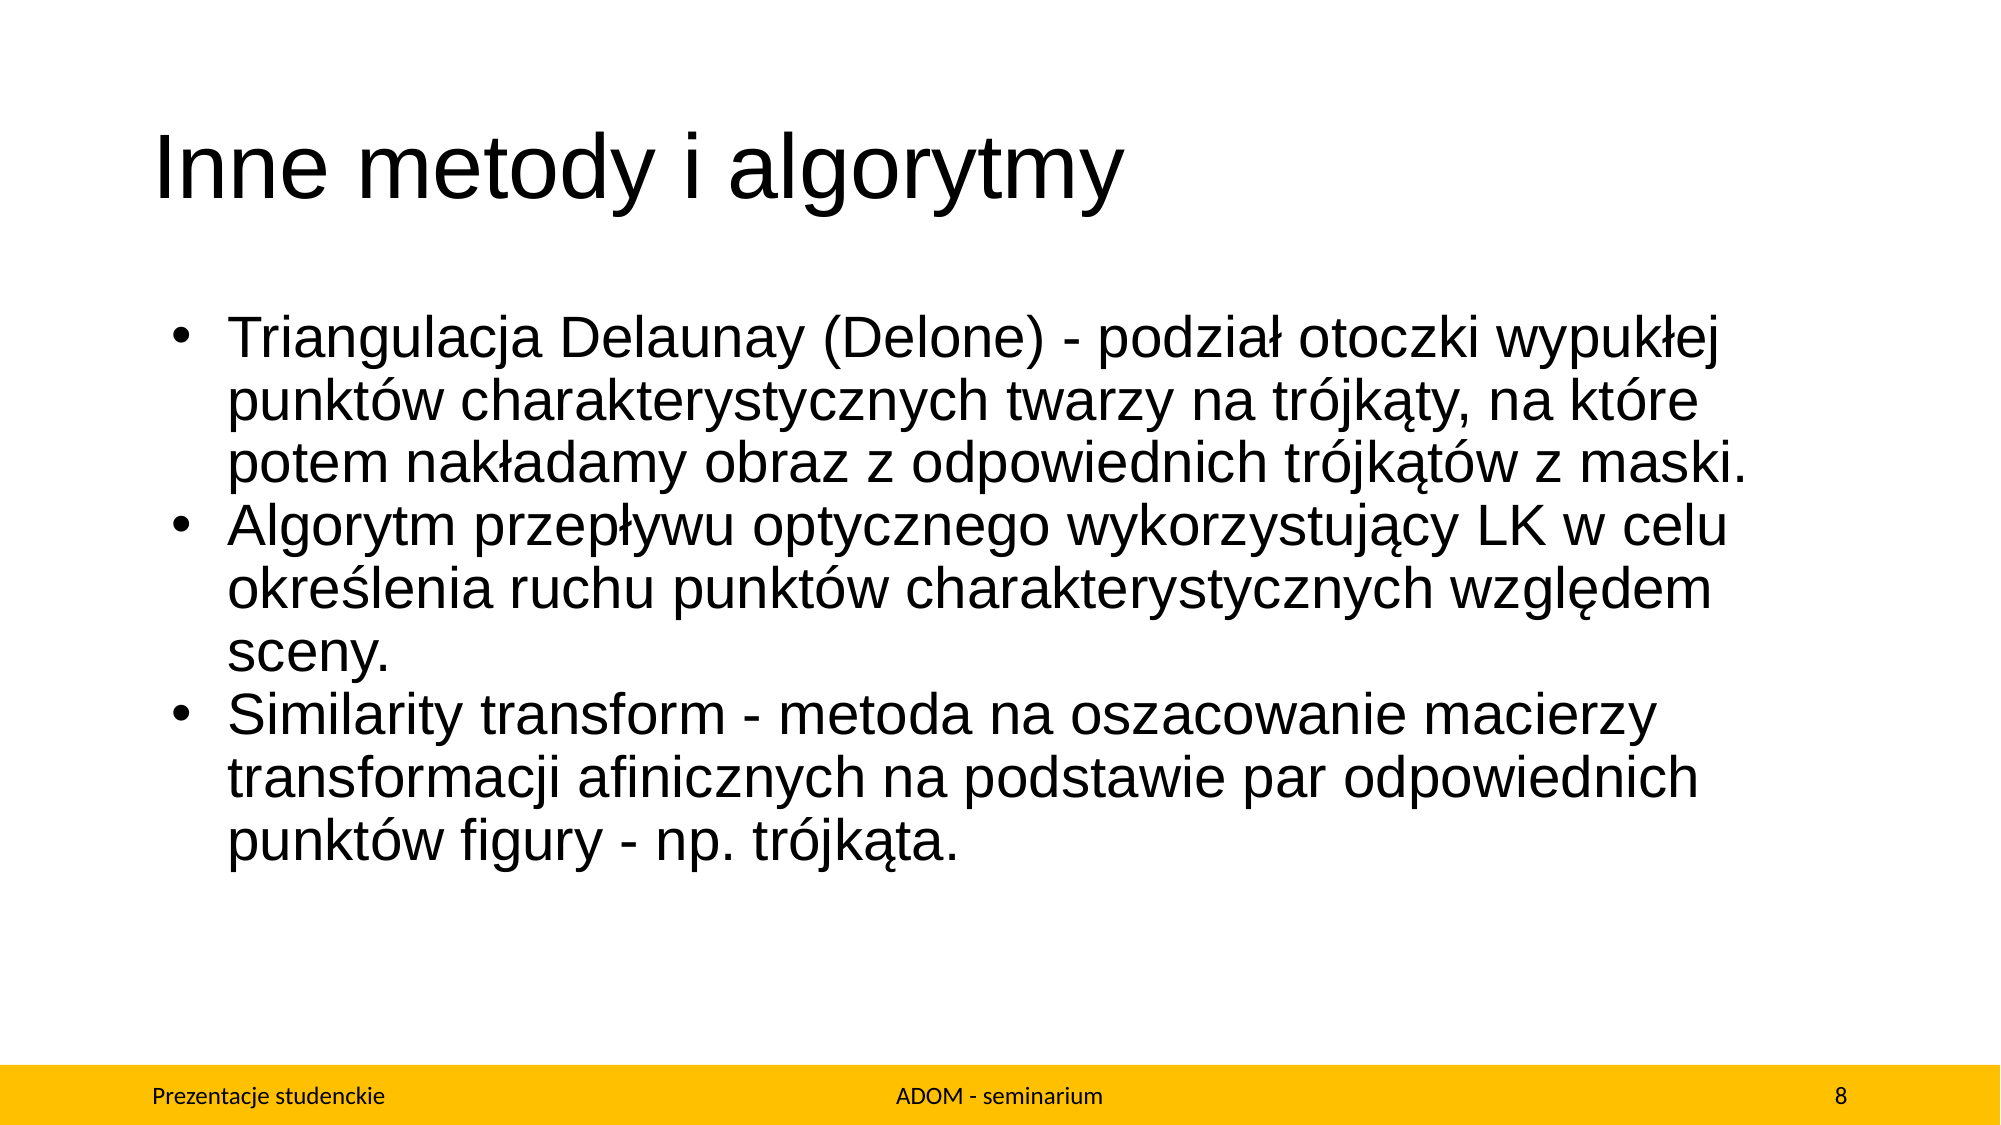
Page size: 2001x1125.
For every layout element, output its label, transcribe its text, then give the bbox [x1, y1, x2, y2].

slide_number Prezentacje studenckie [137, 1065, 588, 1125]
list Triangulacja Delaunay (Delone) - podział otoczki wypukłej punktów charakterystycznych twarzy na trójkąty, na które potem nakładamy obraz z odpowiednich trójkątów z maski. Algorytm przepływu optycznego wykorzystujący LK w celu określenia ruchu punktów charakterystycznych względem sceny. Similarity transform - metoda na oszacowanie macierzy transformacji afinicznych na podstawie par odpowiednich punktów figury - np. trójkąta. [137, 299, 1863, 1014]
title Inne metody i algorytmy [137, 59, 1863, 278]
slide_number ‹#› [1412, 1065, 1863, 1125]
footer ADOM - seminarium [662, 1065, 1338, 1125]
